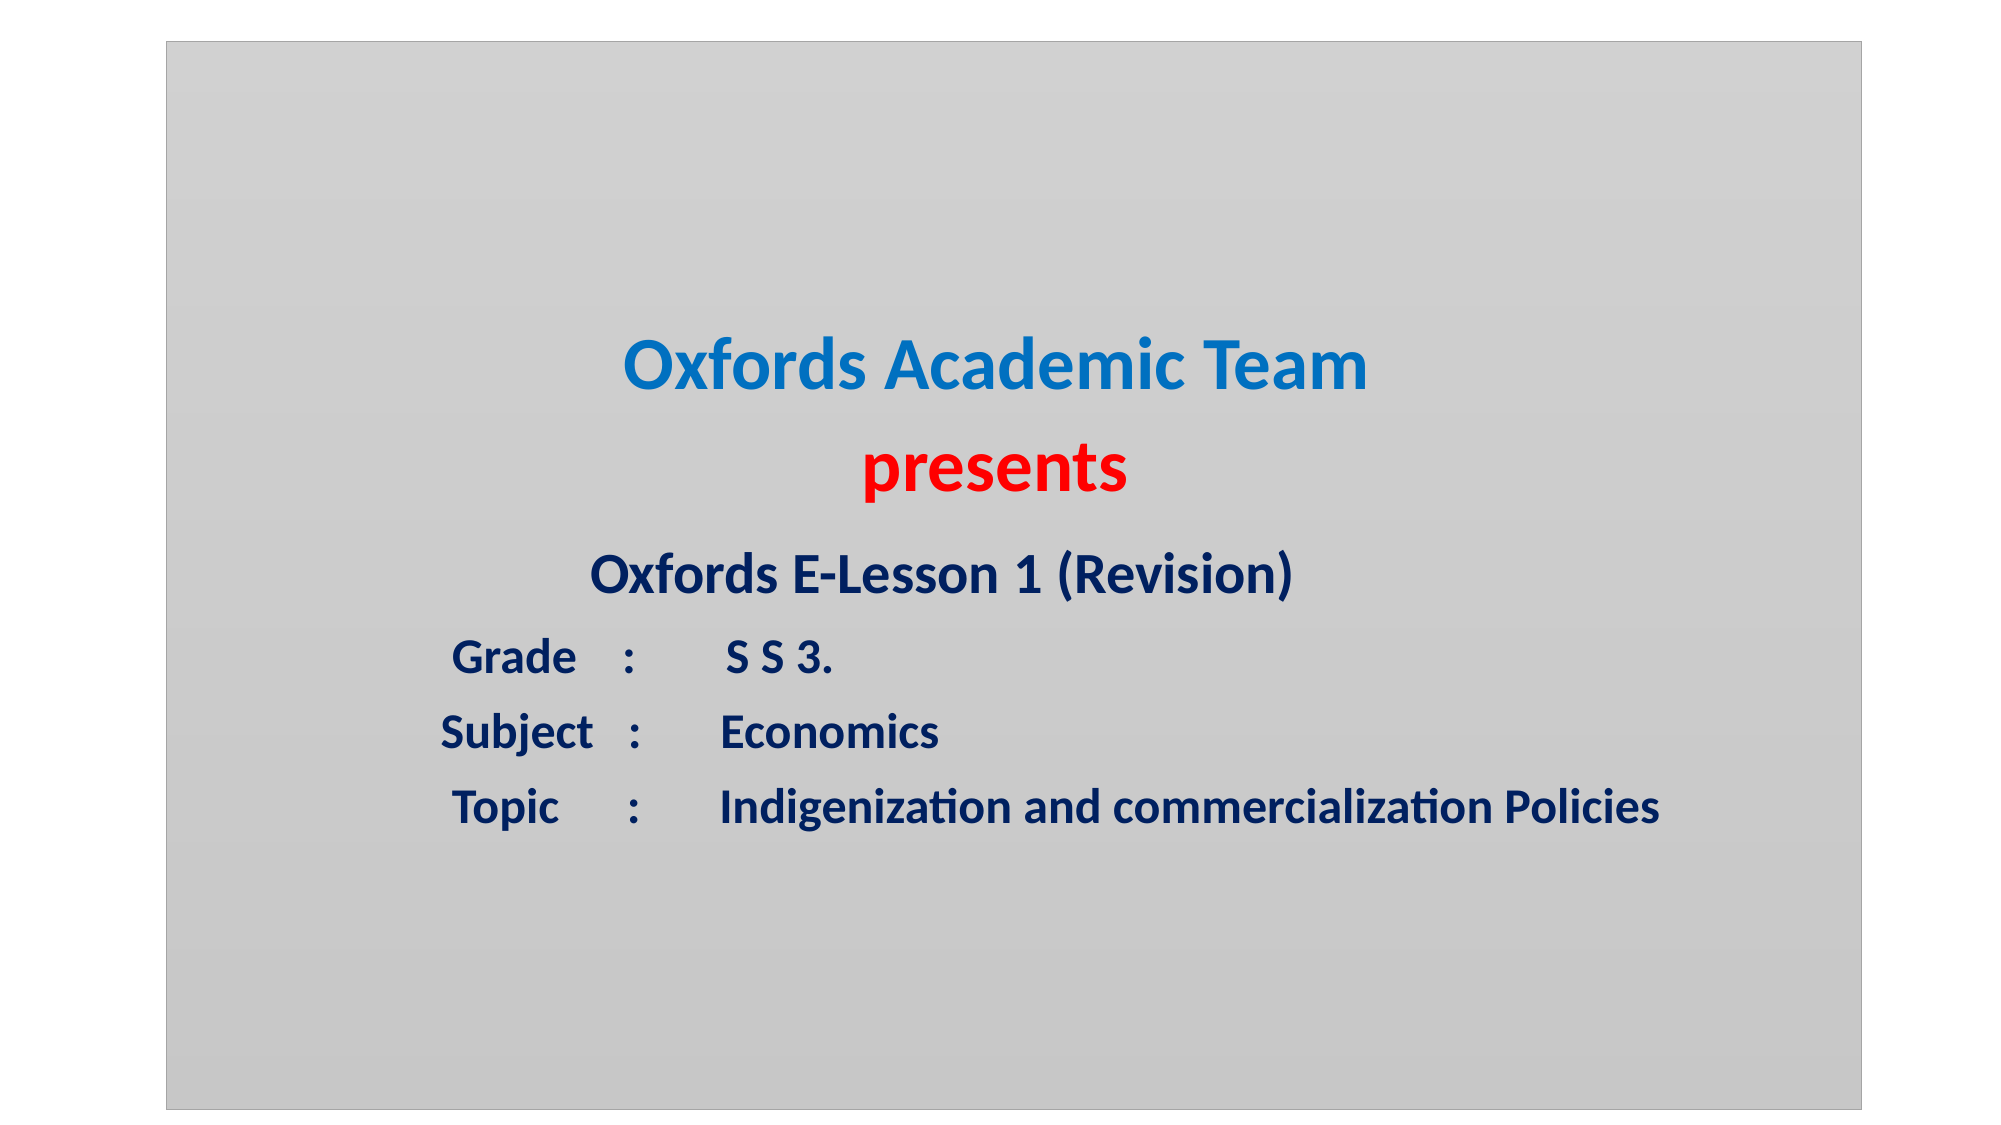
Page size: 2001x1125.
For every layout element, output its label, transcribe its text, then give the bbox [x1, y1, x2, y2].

list Oxfords Academic Team presents Oxfords E-Lesson 1 (Revision) Grade : S S 3. Subject : Economics Topic : Indigenization and commercialization Policies [166, 41, 1862, 1110]
